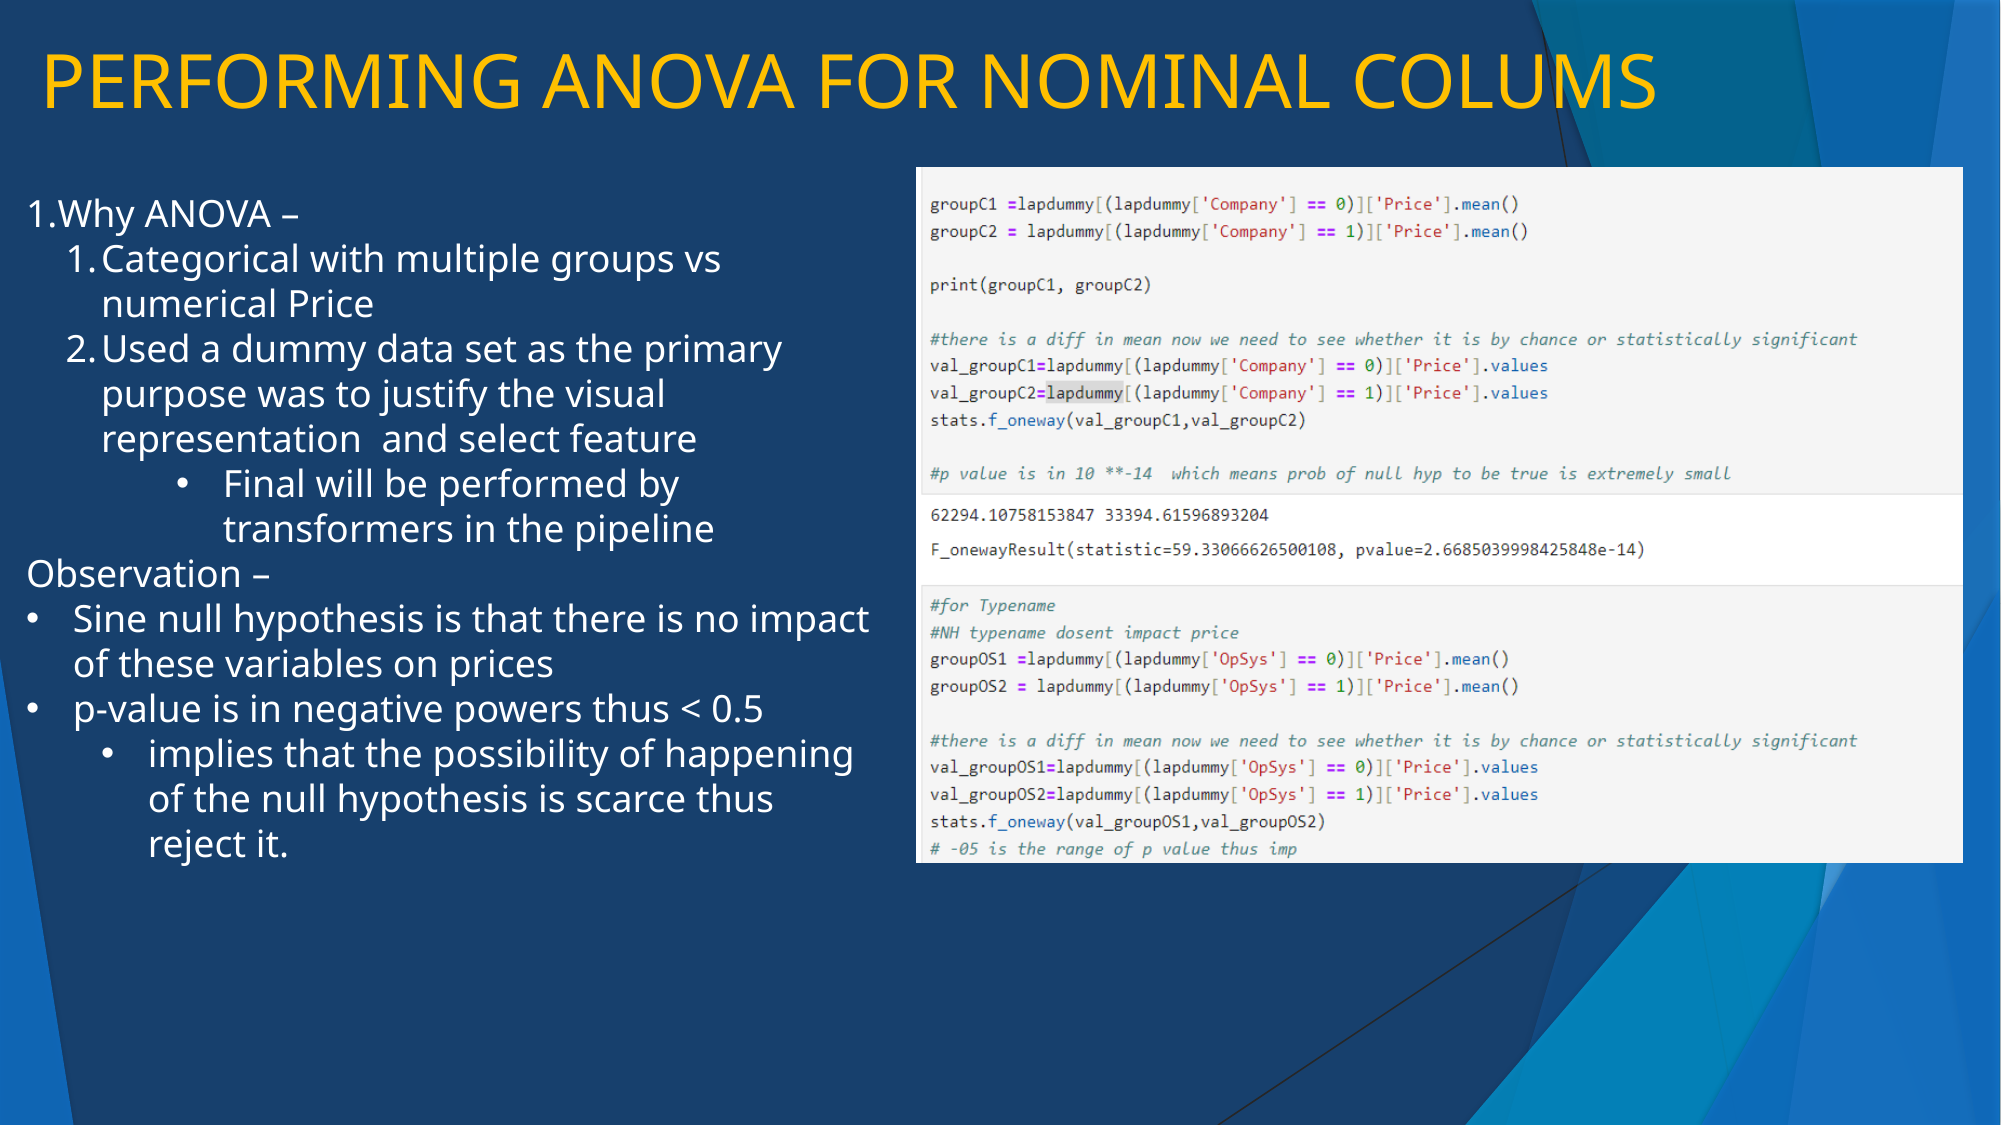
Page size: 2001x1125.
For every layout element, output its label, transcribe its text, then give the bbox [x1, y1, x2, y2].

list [915, 167, 1964, 864]
title PERFORMING ANOVA FOR NOMINAL COLUMS [25, 25, 1800, 134]
text_box Why ANOVA – Categorical with multiple groups vs numerical Price Used a dummy data set as the primary purpose was to justify the visual representation and select feature Final will be performed by transformers in the pipeline Observation – Sine null hypothesis is that there is no impact of these variables on prices p-value is in negative powers thus < 0.5 implies that the possibility of happening of the null hypothesis is scarce thus reject it. [11, 182, 894, 963]
